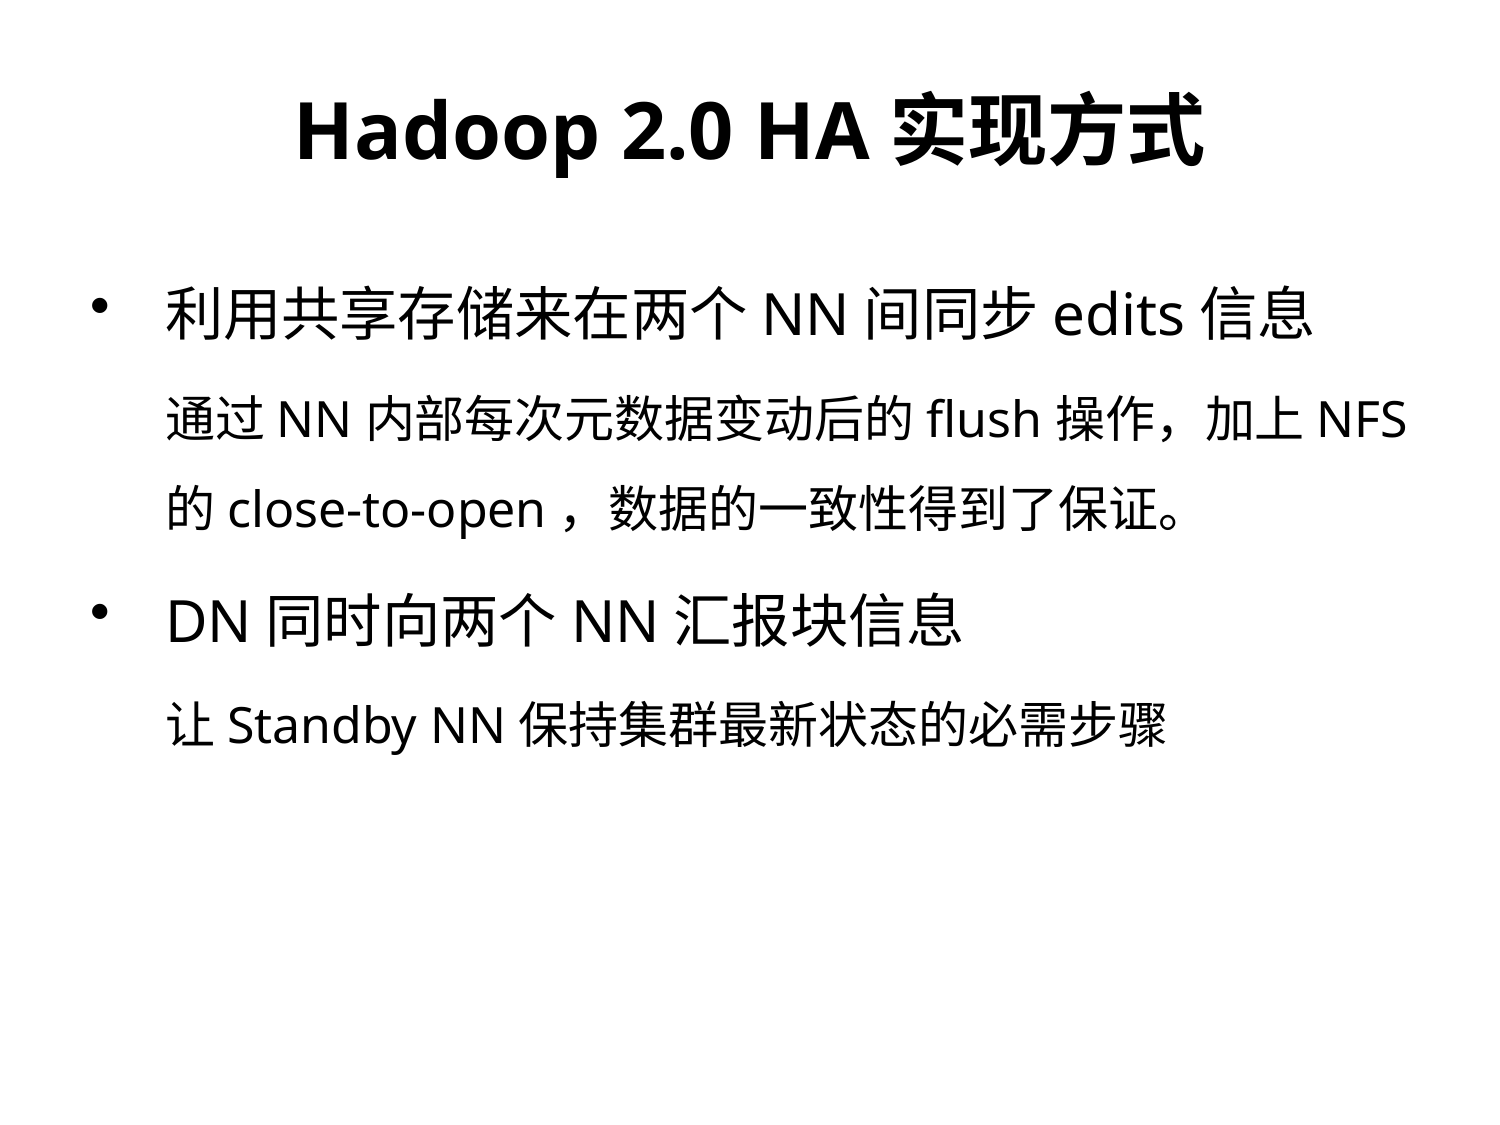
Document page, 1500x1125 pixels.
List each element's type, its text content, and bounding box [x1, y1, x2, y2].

list 利用共享存储来在两个NN间同步edits信息 通过NN内部每次元数据变动后的flush操作，加上NFS的close-to-open，数据的一致性得到了保证。 DN同时向两个NN汇报块信息 让Standby NN保持集群最新状态的必需步骤 [75, 234, 1454, 1024]
text_box Hadoop 2.0 HA实现方式 [74, 68, 1425, 188]
